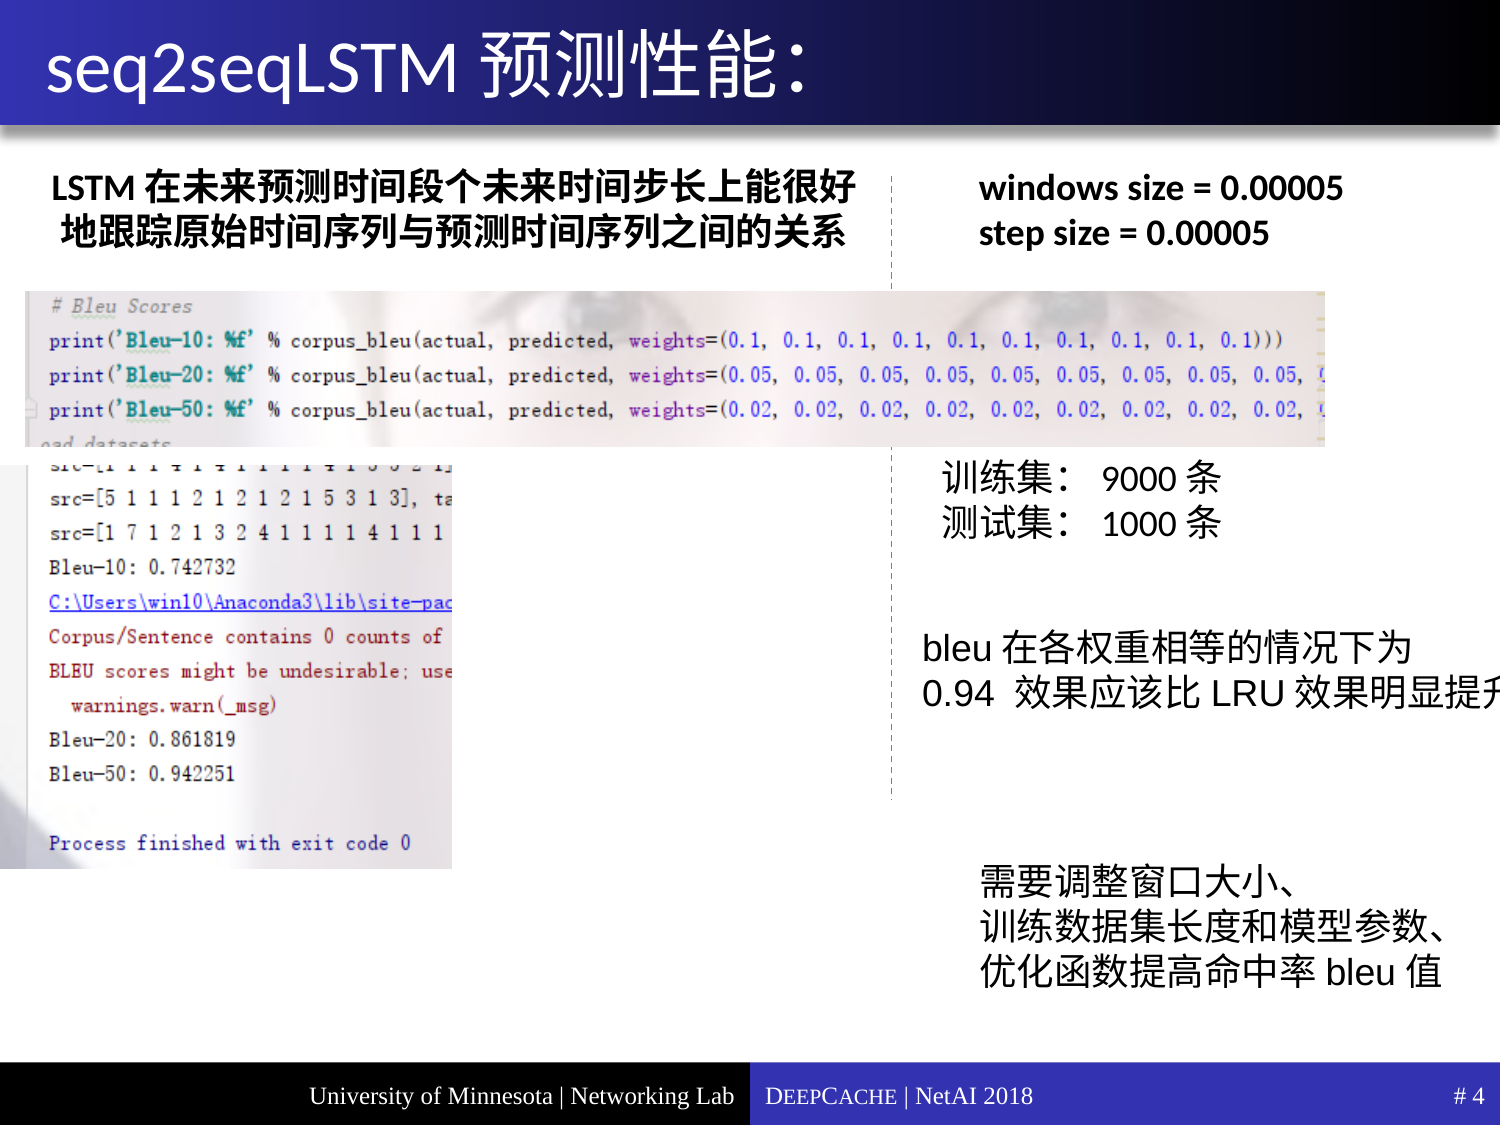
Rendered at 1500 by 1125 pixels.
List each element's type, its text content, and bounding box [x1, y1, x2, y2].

slide_number # 4 [1325, 1065, 1500, 1125]
text_box bleu在各权重相等的情况下为 0.94 效果应该比LRU效果明显提升 [907, 616, 1500, 722]
text_box 需要调整窗口大小、 训练数据集长度和模型参数、 优化函数提高命中率bleu值 [964, 850, 1482, 1001]
footer DEEPCACHE | NetAI 2018 [750, 1065, 1325, 1125]
text_box LSTM在未来预测时间段个未来时间步长上能很好地跟踪原始时间序列与预测时间序列之间的关系 [29, 155, 880, 260]
title seq2seqLSTM预测性能： [0, 0, 1500, 125]
text_box 训练集：9000条 测试集：1000条 [927, 446, 1483, 551]
text_box windows size = 0.00005 step size = 0.00005 [964, 155, 1360, 260]
picture [0, 465, 452, 869]
picture [24, 291, 1326, 447]
